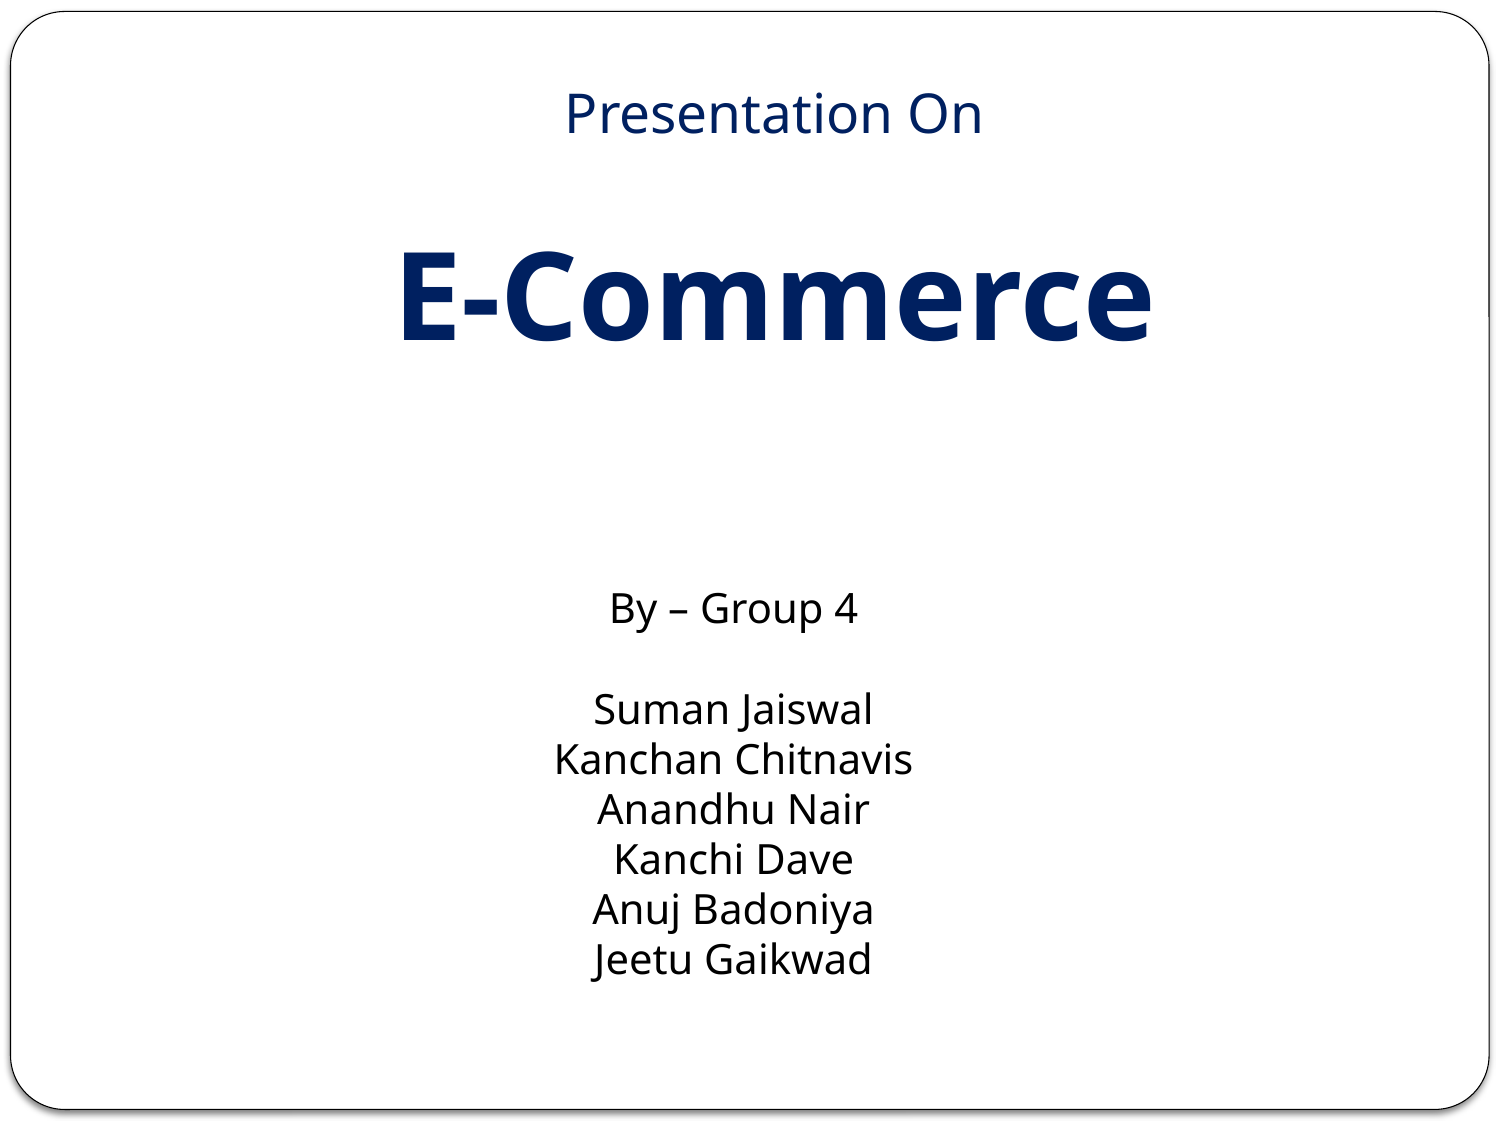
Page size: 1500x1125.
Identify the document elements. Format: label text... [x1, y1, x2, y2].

text_box By – Group 4 Suman Jaiswal Kanchan Chitnavis Anandhu Nair Kanchi Dave Anuj Badoniya Jeetu Gaikwad [389, 574, 1078, 990]
title Presentation On E-Commerce [137, 37, 1413, 380]
